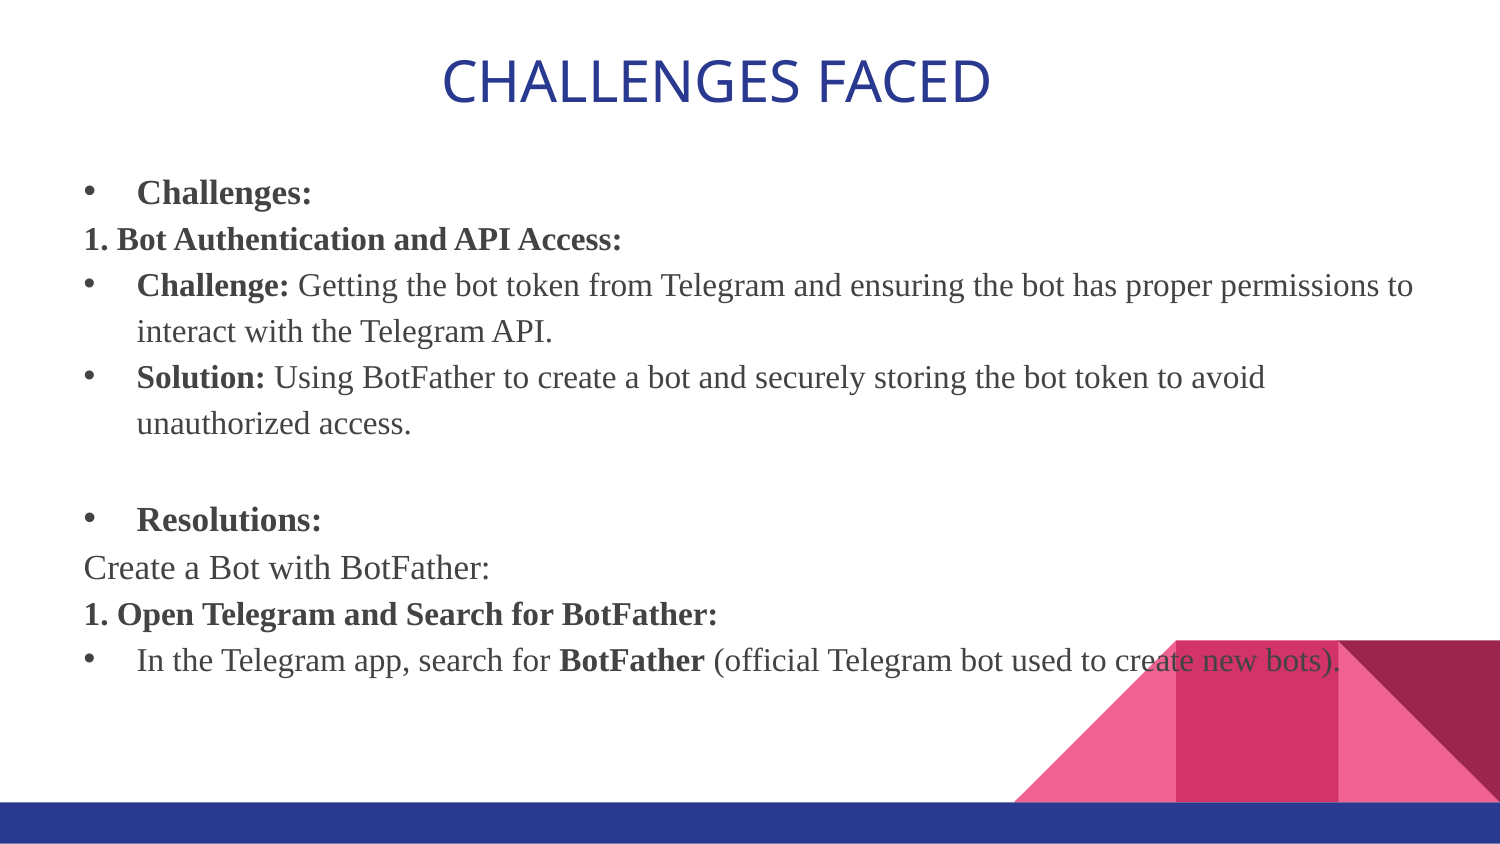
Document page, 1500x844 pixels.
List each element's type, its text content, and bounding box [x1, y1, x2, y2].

list Challenges: 1. Bot Authentication and API Access: Challenge: Getting the bot token from Telegram and ensuring the bot has proper permissions to interact with the Telegram API. Solution: Using BotFather to create a bot and securely storing the bot token to avoid unauthorized access. Resolutions: Create a Bot with BotFather: 1. Open Telegram and Search for BotFather: In the Telegram app, search for BotFather (official Telegram bot used to create new bots). [51, 147, 1449, 696]
title CHALLENGES FACED [51, 29, 1449, 129]
